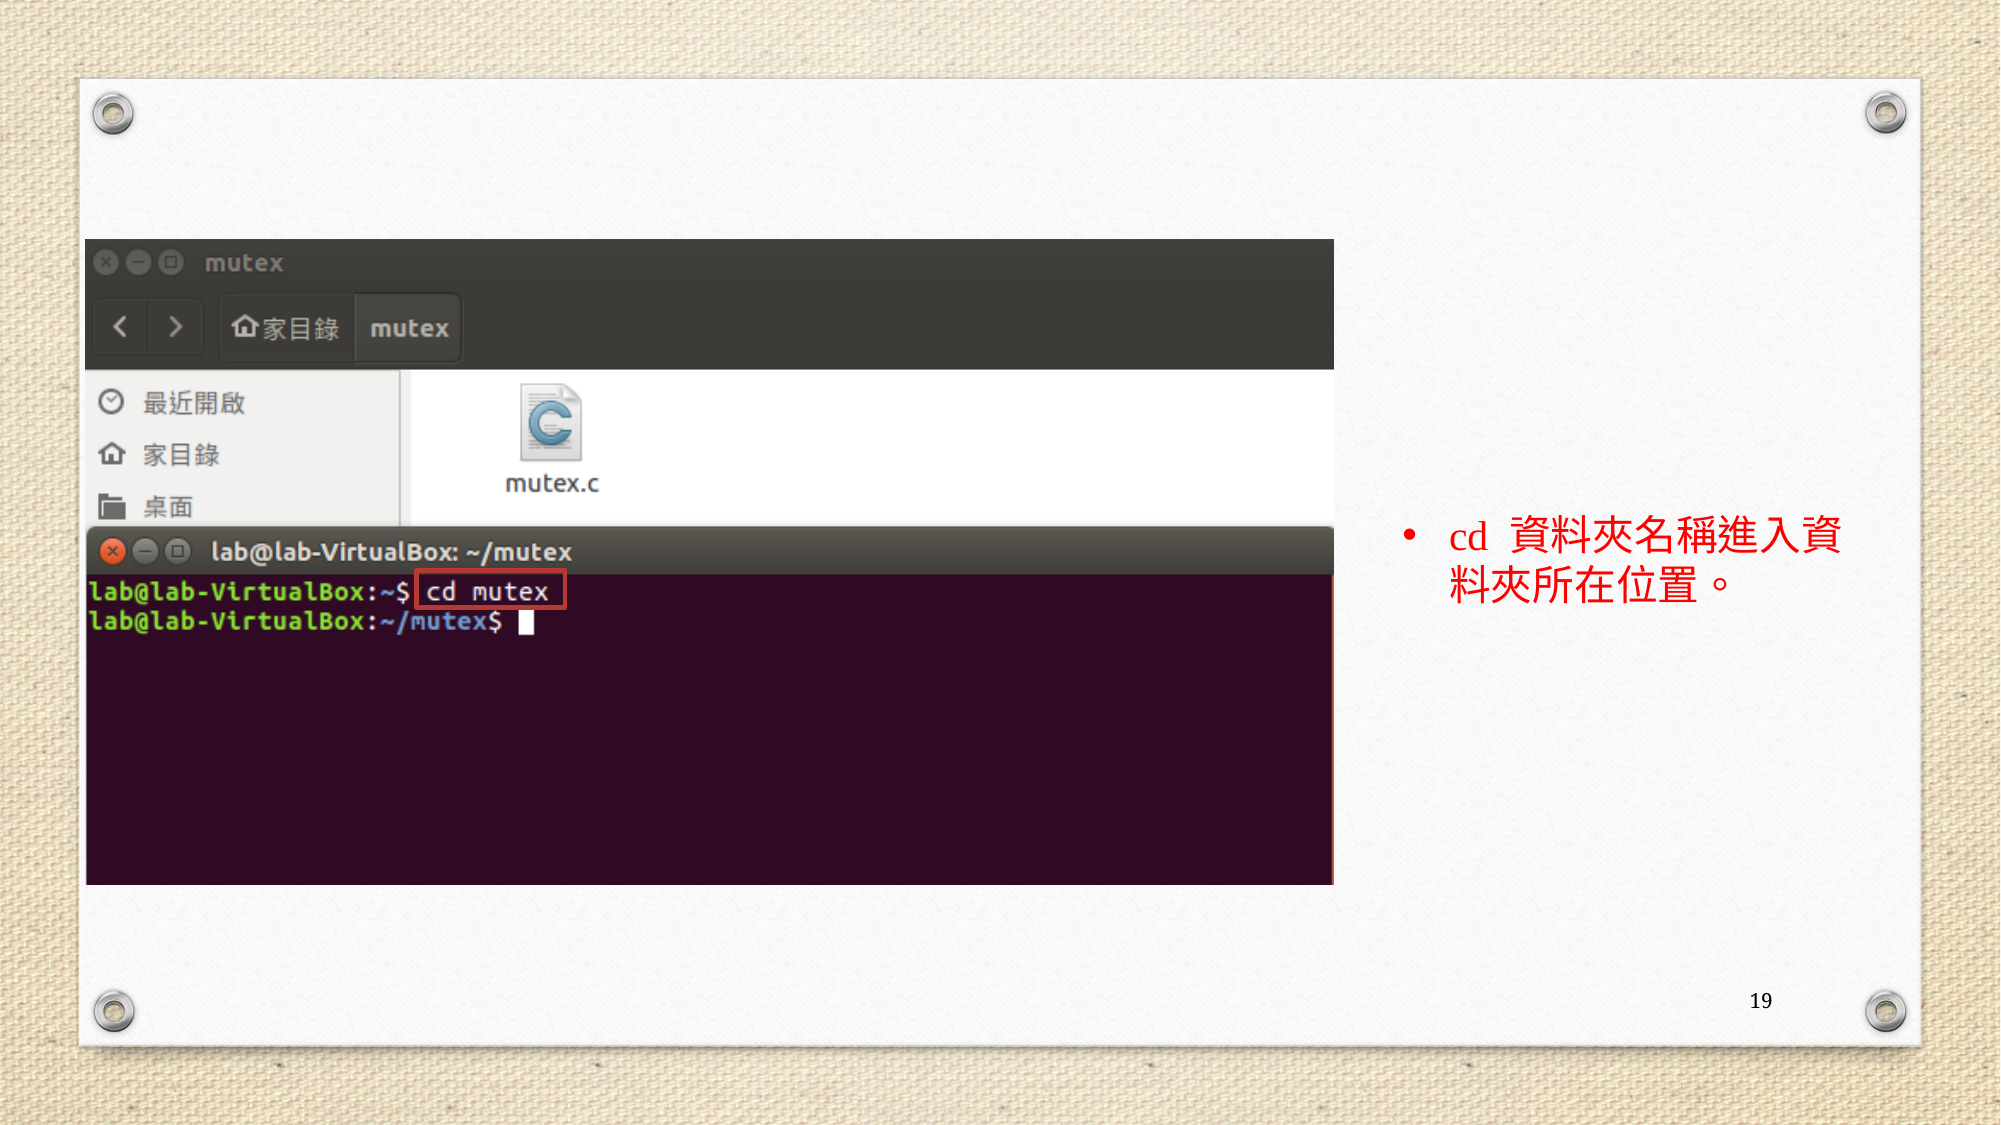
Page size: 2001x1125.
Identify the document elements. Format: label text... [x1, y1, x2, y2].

picture [0, 0, 2001, 1125]
text_box cd 資料夾名稱進入資料夾所在位置。 [1387, 501, 1859, 617]
slide_number 19 [1698, 979, 1788, 1025]
